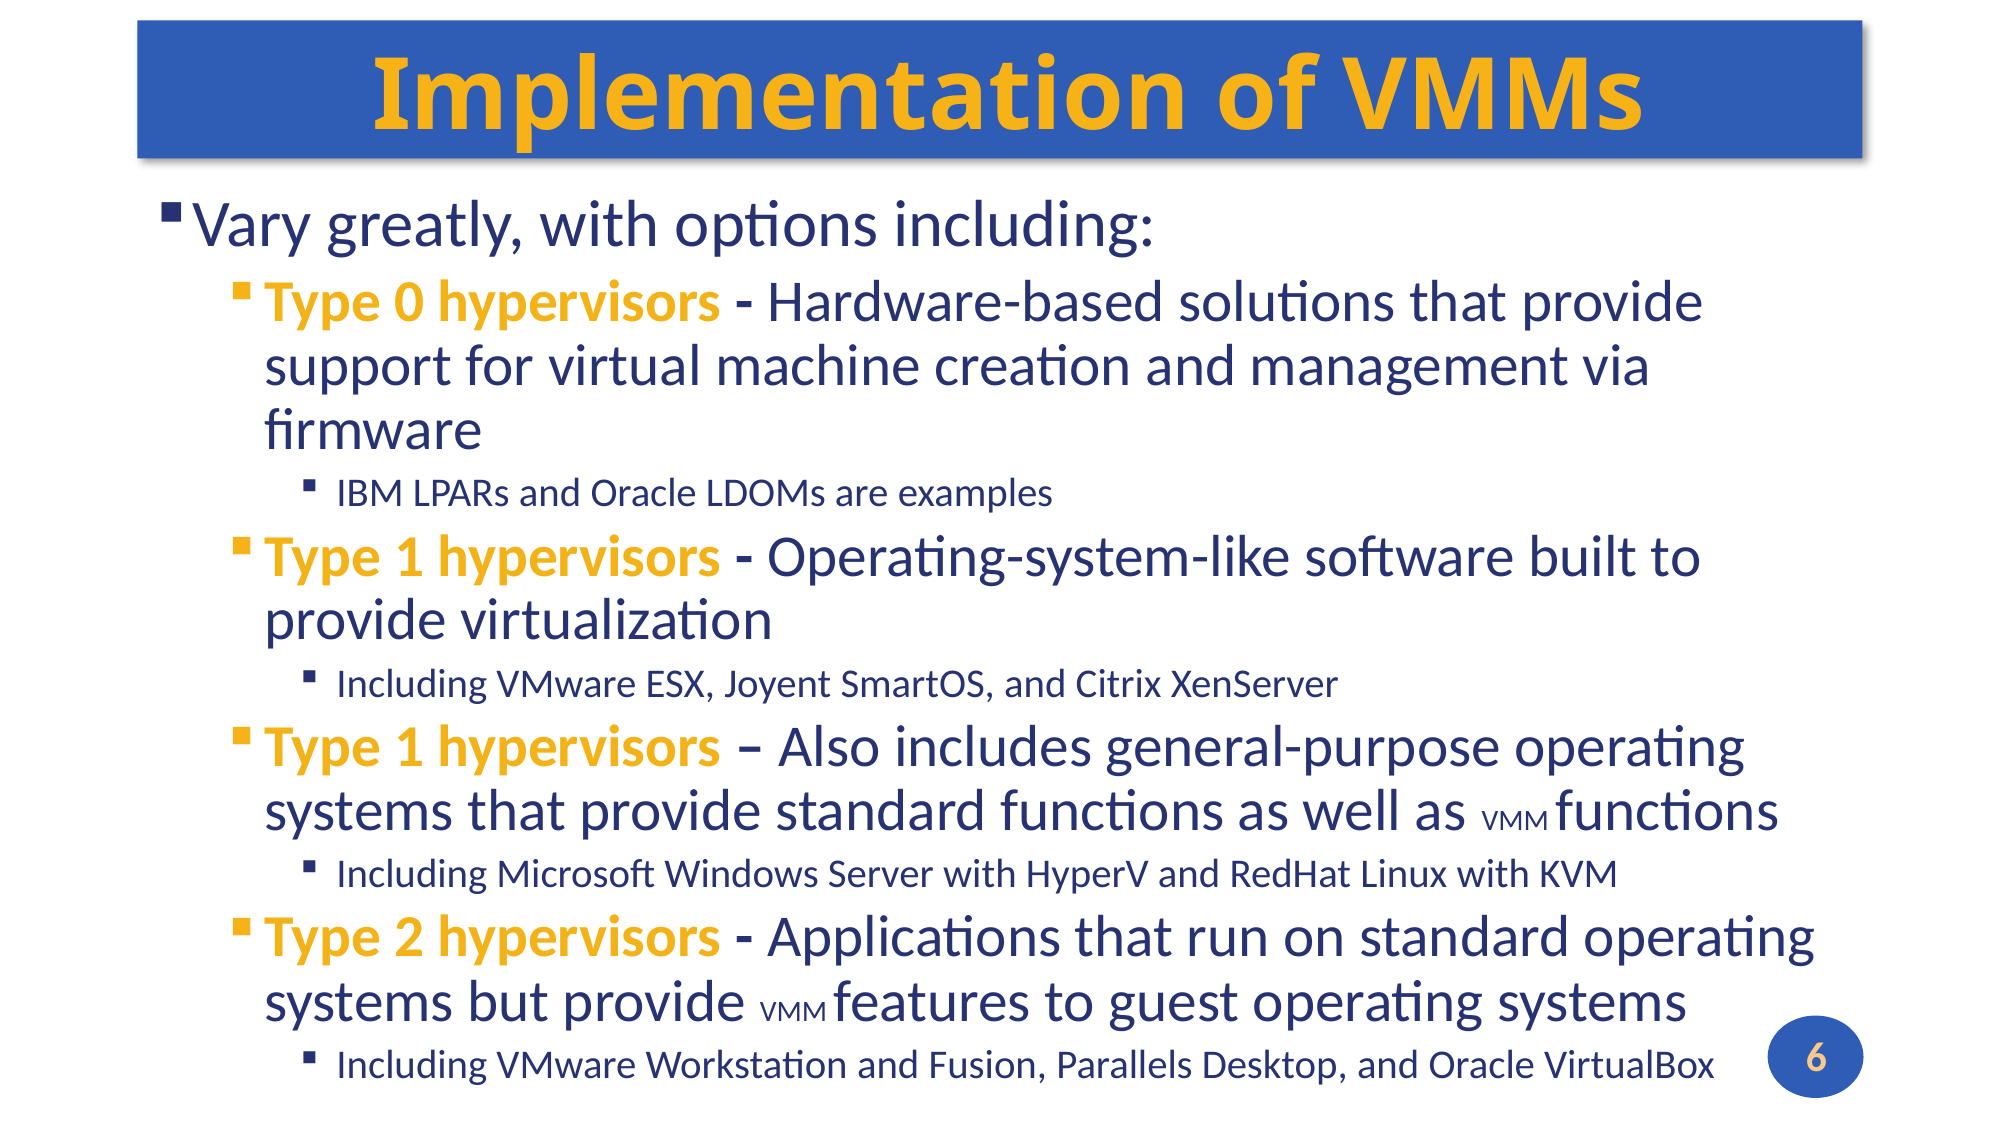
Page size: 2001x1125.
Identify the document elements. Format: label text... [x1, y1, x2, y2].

slide_number 6 [1767, 1015, 1866, 1095]
list Vary greatly, with options including: Type 0 hypervisors - Hardware-based solutions that provide support for virtual machine creation and management via firmware IBM LPARs and Oracle LDOMs are examples Type 1 hypervisors - Operating-system-like software built to provide virtualization Including VMware ESX, Joyent SmartOS, and Citrix XenServer Type 1 hypervisors – Also includes general-purpose operating systems that provide standard functions as well as VMM functions Including Microsoft Windows Server with HyperV and RedHat Linux with KVM Type 2 hypervisors - Applications that run on standard operating systems but provide VMM features to guest operating systems Including VMware Workstation and Fusion, Parallels Desktop, and Oracle VirtualBox [141, 181, 1866, 1097]
title Implementation of VMMs [141, 23, 1866, 155]
